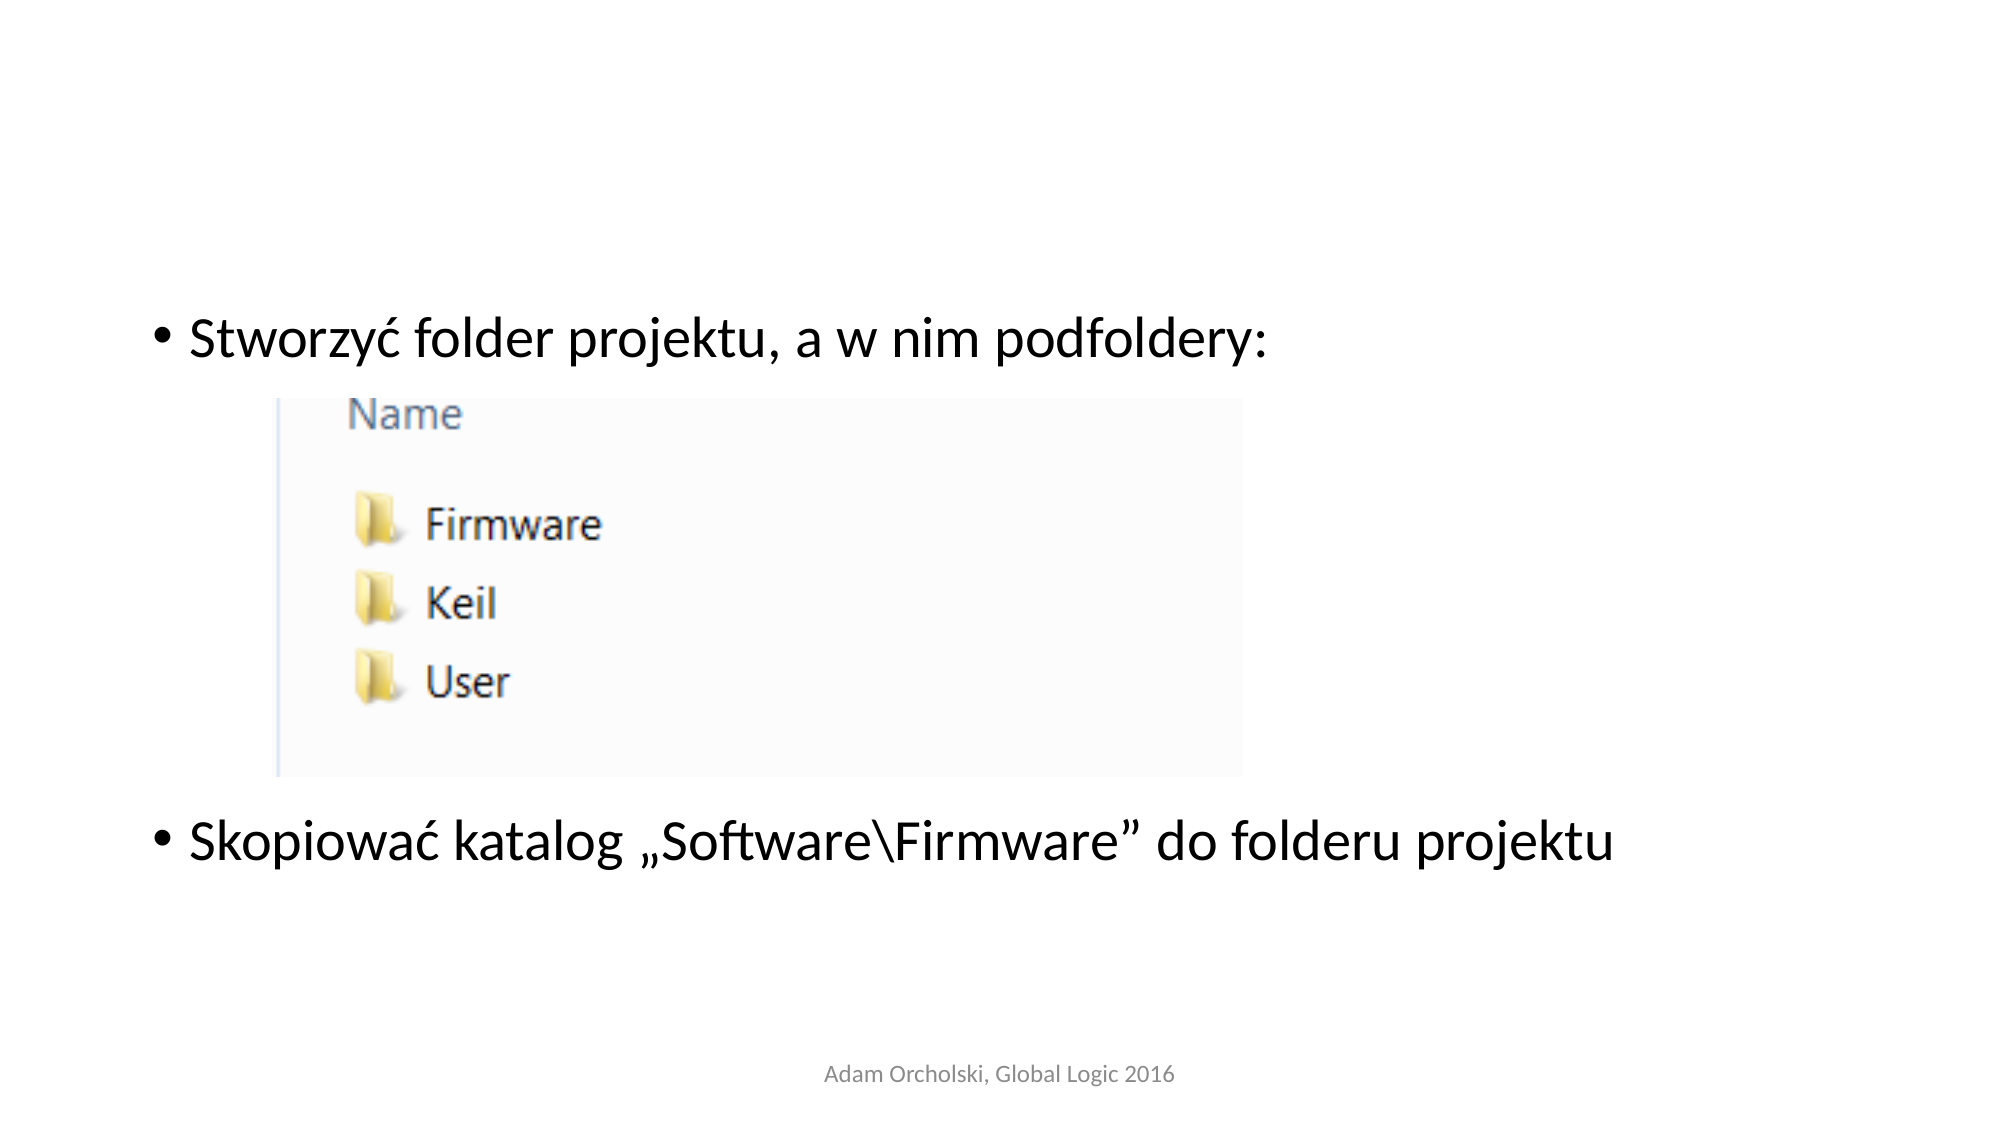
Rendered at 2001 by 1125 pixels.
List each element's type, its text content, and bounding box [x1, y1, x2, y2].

list Stworzyć folder projektu, a w nim podfoldery: Skopiować katalog „Software\Firmware” do folderu projektu [137, 299, 1863, 1014]
footer Adam Orcholski, Global Logic 2016 [662, 1042, 1338, 1103]
picture [272, 398, 1243, 777]
